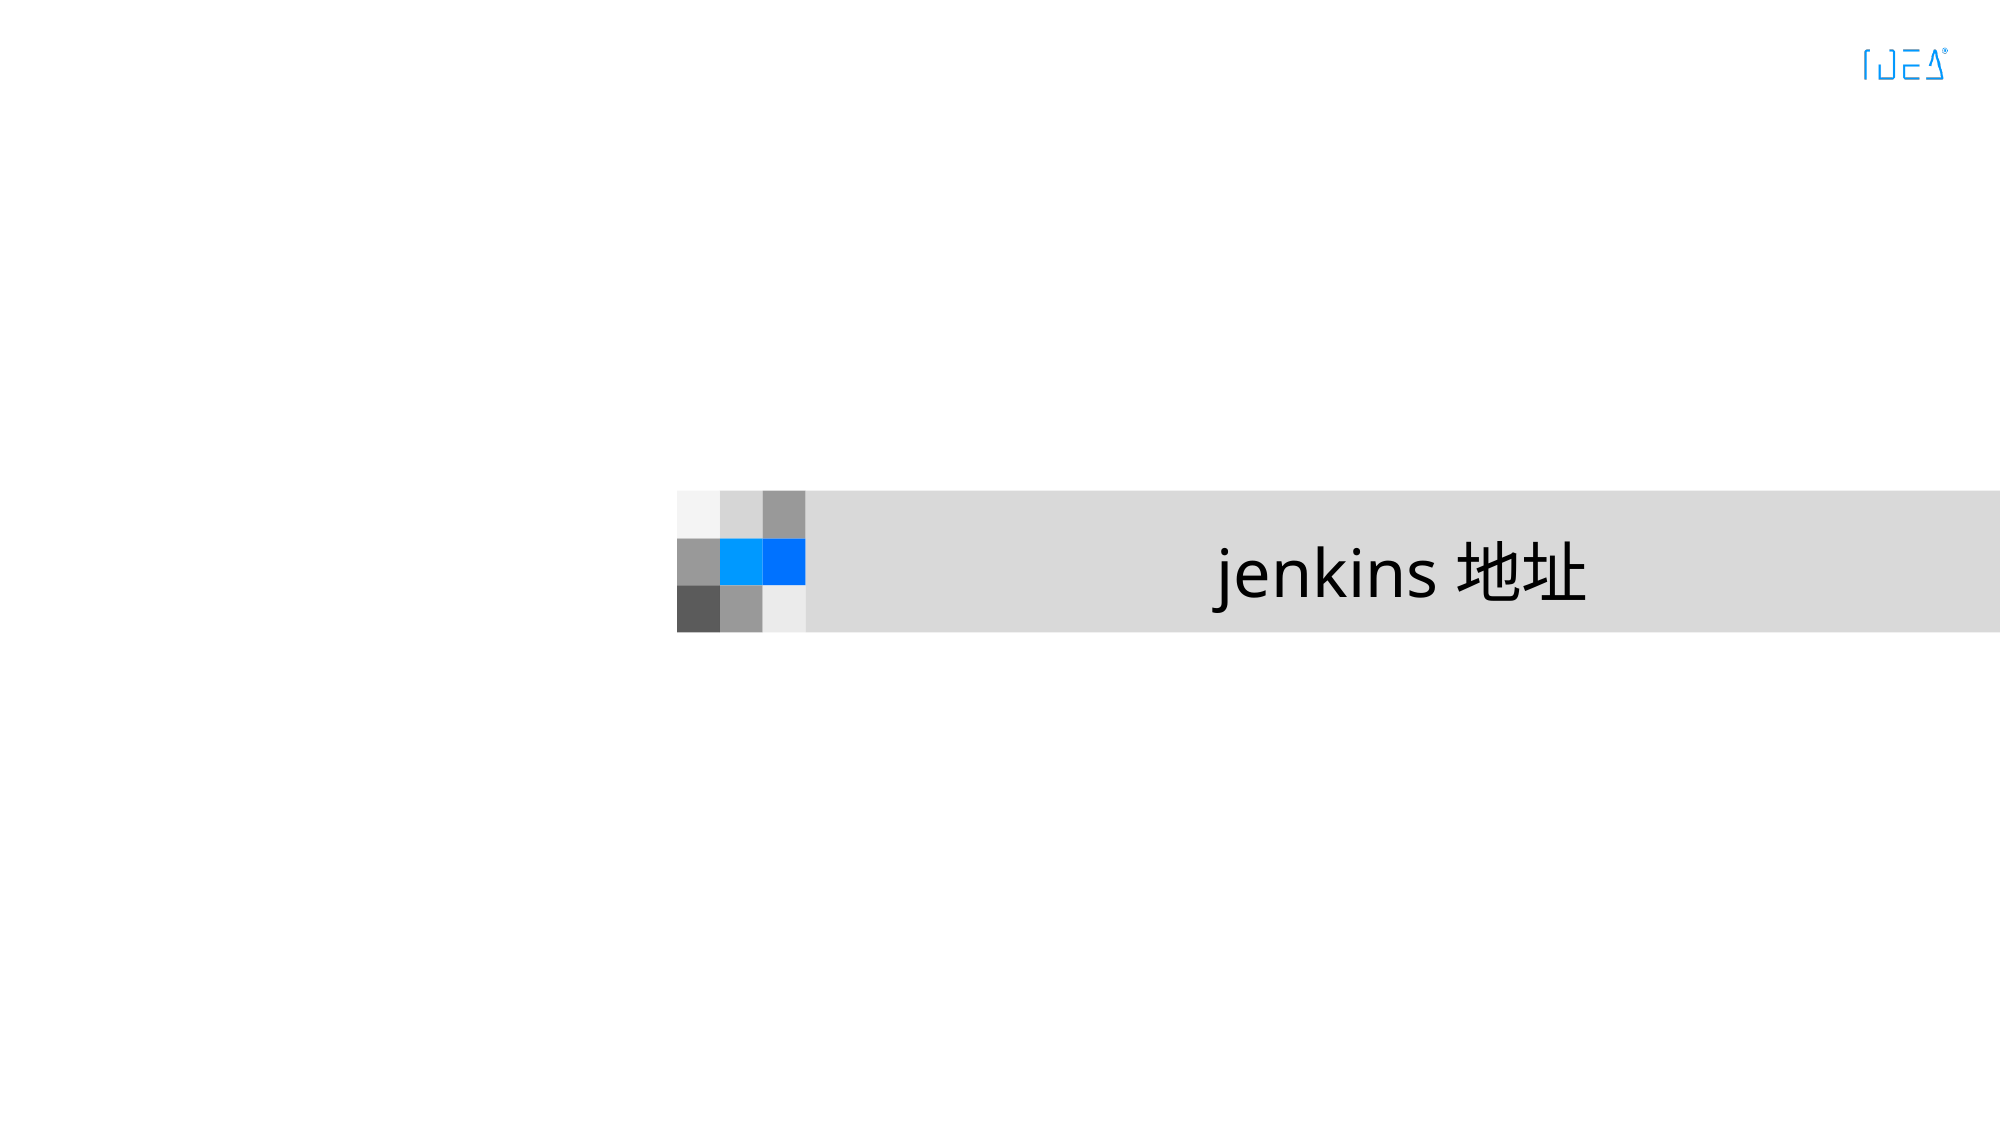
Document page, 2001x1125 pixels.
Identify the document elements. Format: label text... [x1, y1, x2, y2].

picture [1862, 45, 1949, 82]
text_box jenkins地址 [805, 491, 2000, 634]
